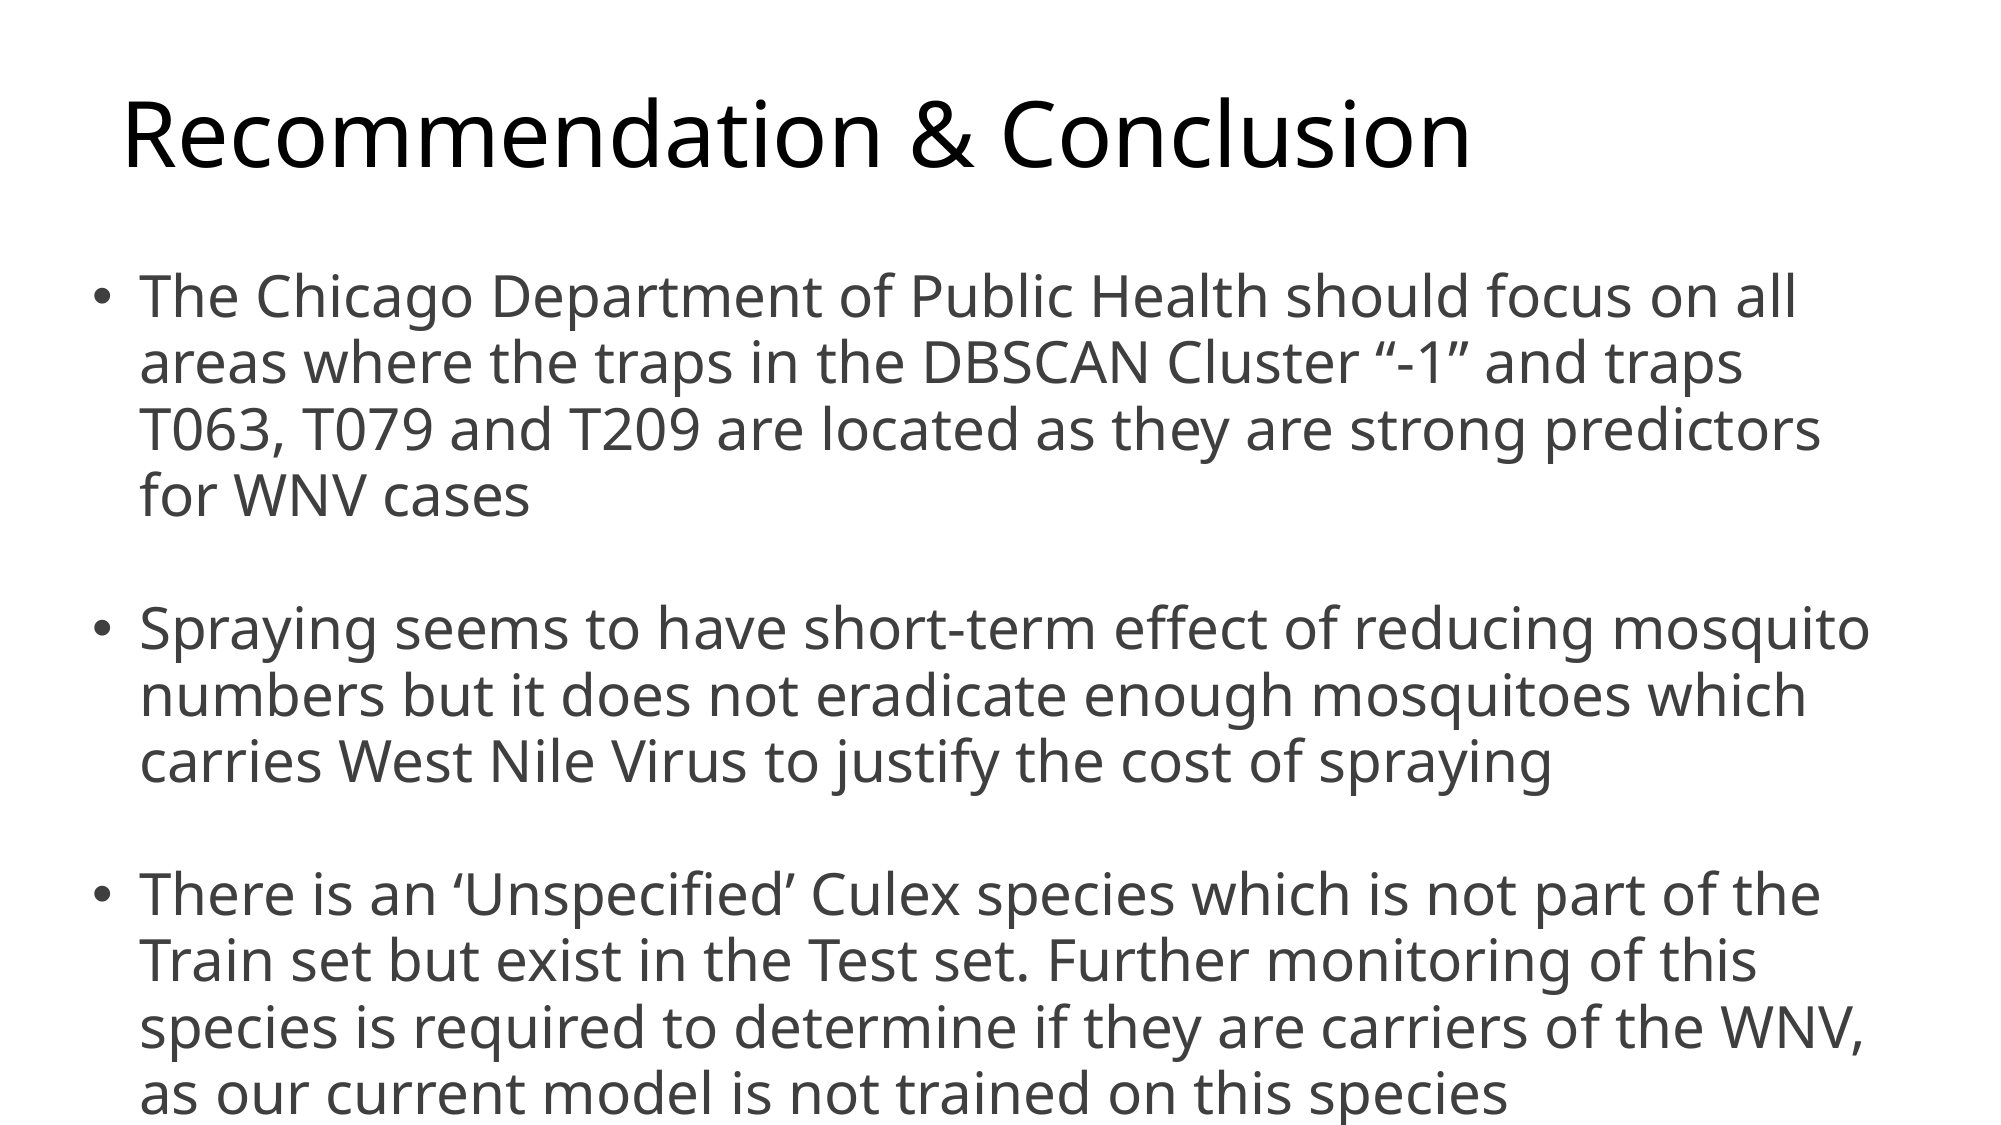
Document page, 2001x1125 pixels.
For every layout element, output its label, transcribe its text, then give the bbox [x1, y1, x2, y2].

text_box Recommendation & Conclusion [105, 45, 1895, 232]
text_box The Chicago Department of Public Health should focus on all areas where the traps in the DBSCAN Cluster “-1” and traps T063, T079 and T209 are located as they are strong predictors for WNV cases Spraying seems to have short-term effect of reducing mosquito numbers but it does not eradicate enough mosquitoes which carries West Nile Virus to justify the cost of spraying There is an ‘Unspecified’ Culex species which is not part of the Train set but exist in the Test set. Further monitoring of this species is required to determine if they are carriers of the WNV, as our current model is not trained on this species [92, 194, 1908, 1125]
